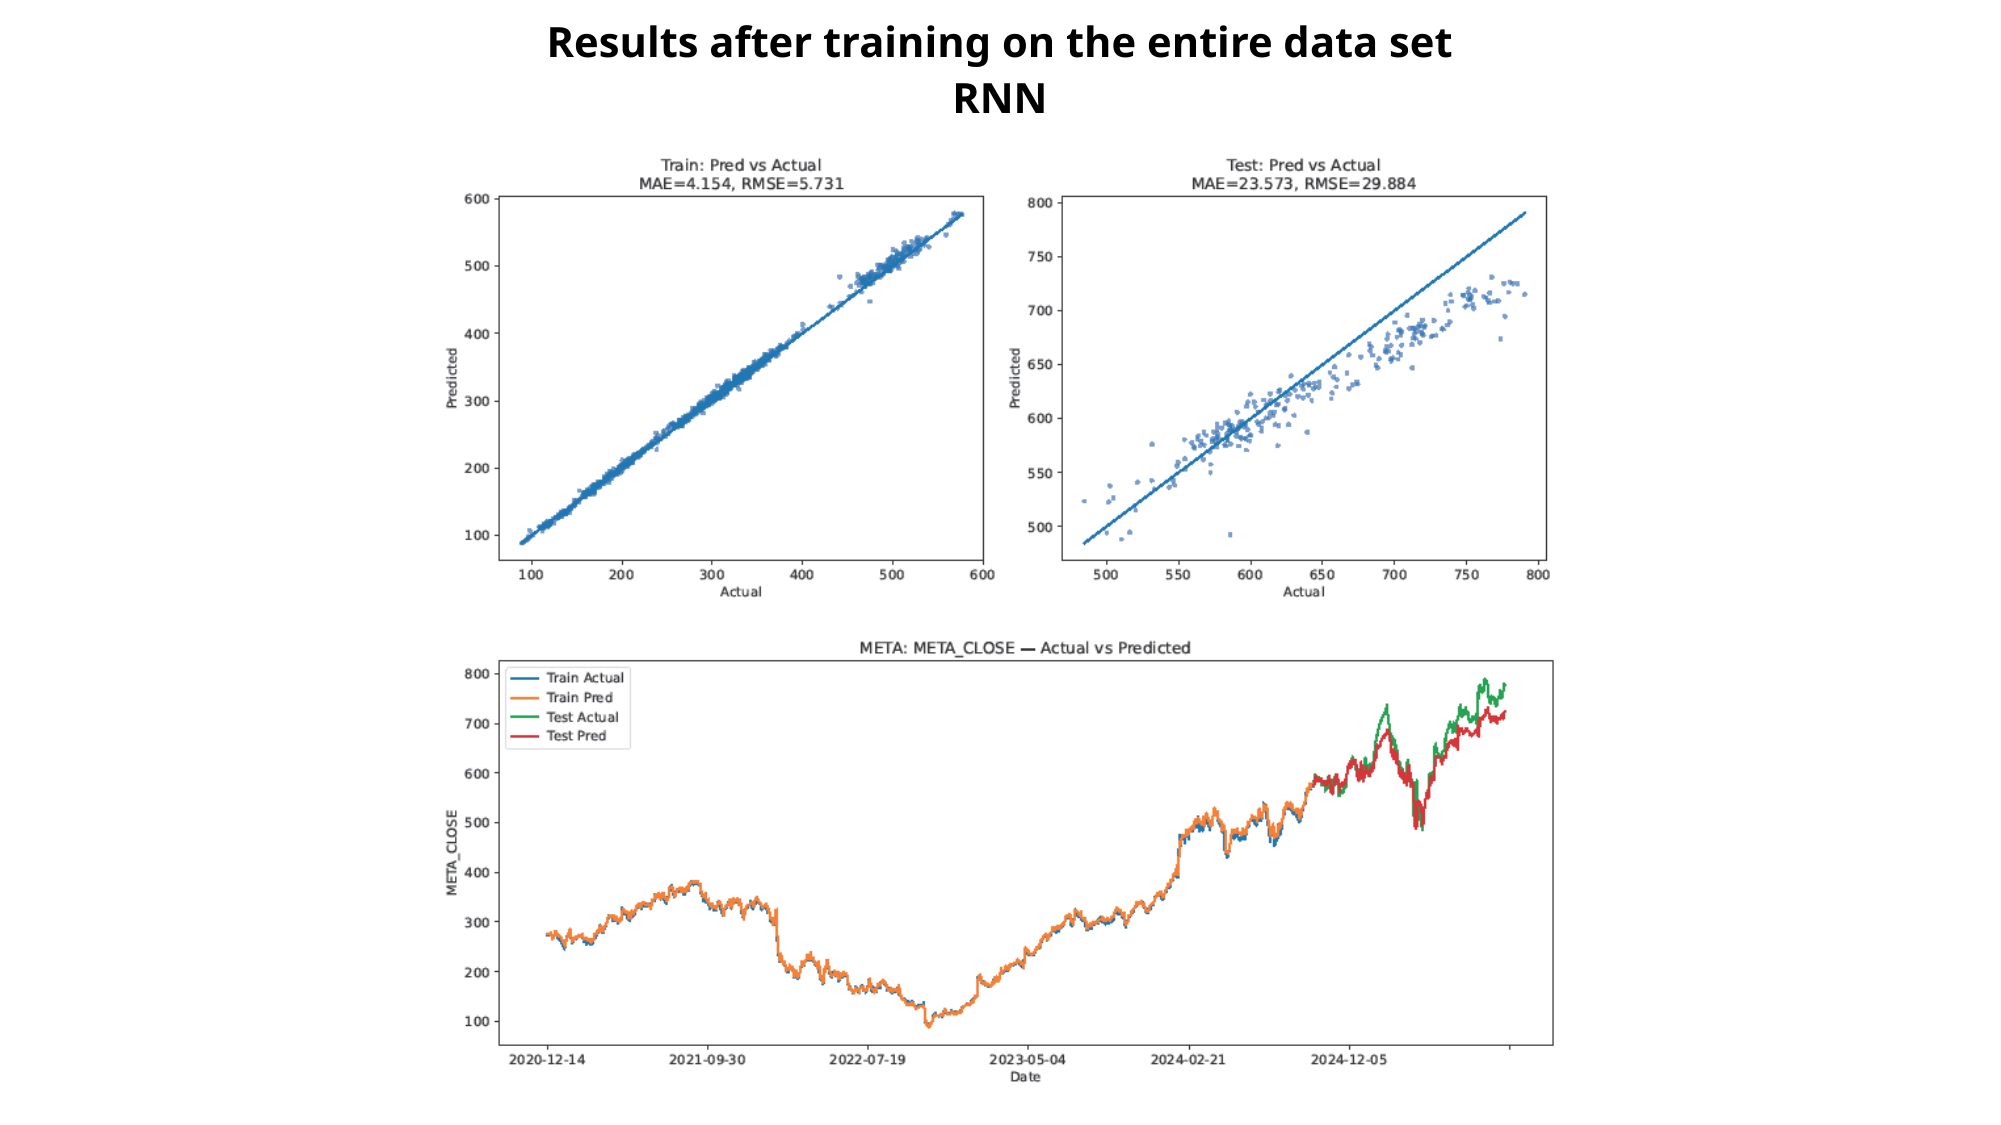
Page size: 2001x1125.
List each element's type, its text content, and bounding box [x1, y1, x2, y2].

title Results after training on the entire data set [137, 0, 1863, 52]
text_box RNN [137, 52, 1863, 149]
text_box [433, 626, 1567, 1100]
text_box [433, 141, 1567, 615]
